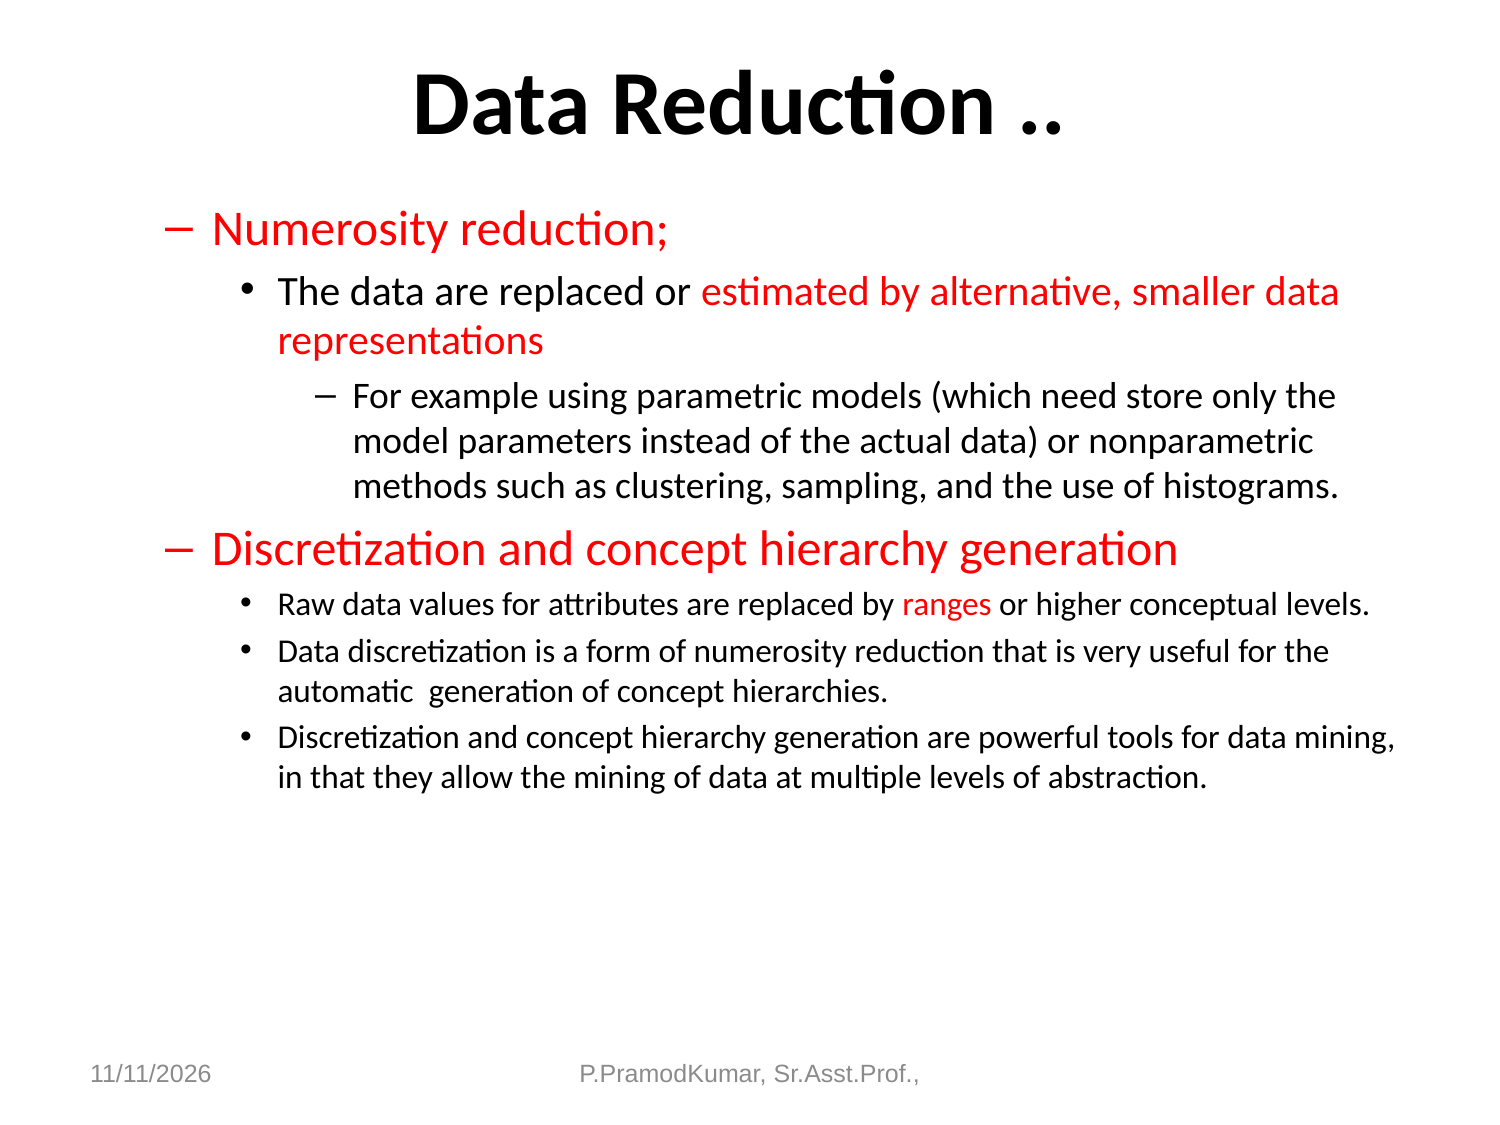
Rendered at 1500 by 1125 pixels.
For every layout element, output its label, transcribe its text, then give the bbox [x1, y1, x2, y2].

list Numerosity reduction; The data are replaced or estimated by alternative, smaller data representations For example using parametric models (which need store only the model parameters instead of the actual data) or nonparametric methods such as clustering, sampling, and the use of histograms. Discretization and concept hierarchy generation Raw data values for attributes are replaced by ranges or higher conceptual levels. Data discretization is a form of numerosity reduction that is very useful for the automatic generation of concept hierarchies. Discretization and concept hierarchy generation are powerful tools for data mining, in that they allow the mining of data at multiple levels of abstraction. [75, 187, 1425, 1013]
title Data Reduction .. [75, 45, 1425, 150]
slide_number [75, 1042, 425, 1103]
footer P.PramodKumar, Sr.Asst.Prof., [512, 1042, 988, 1103]
